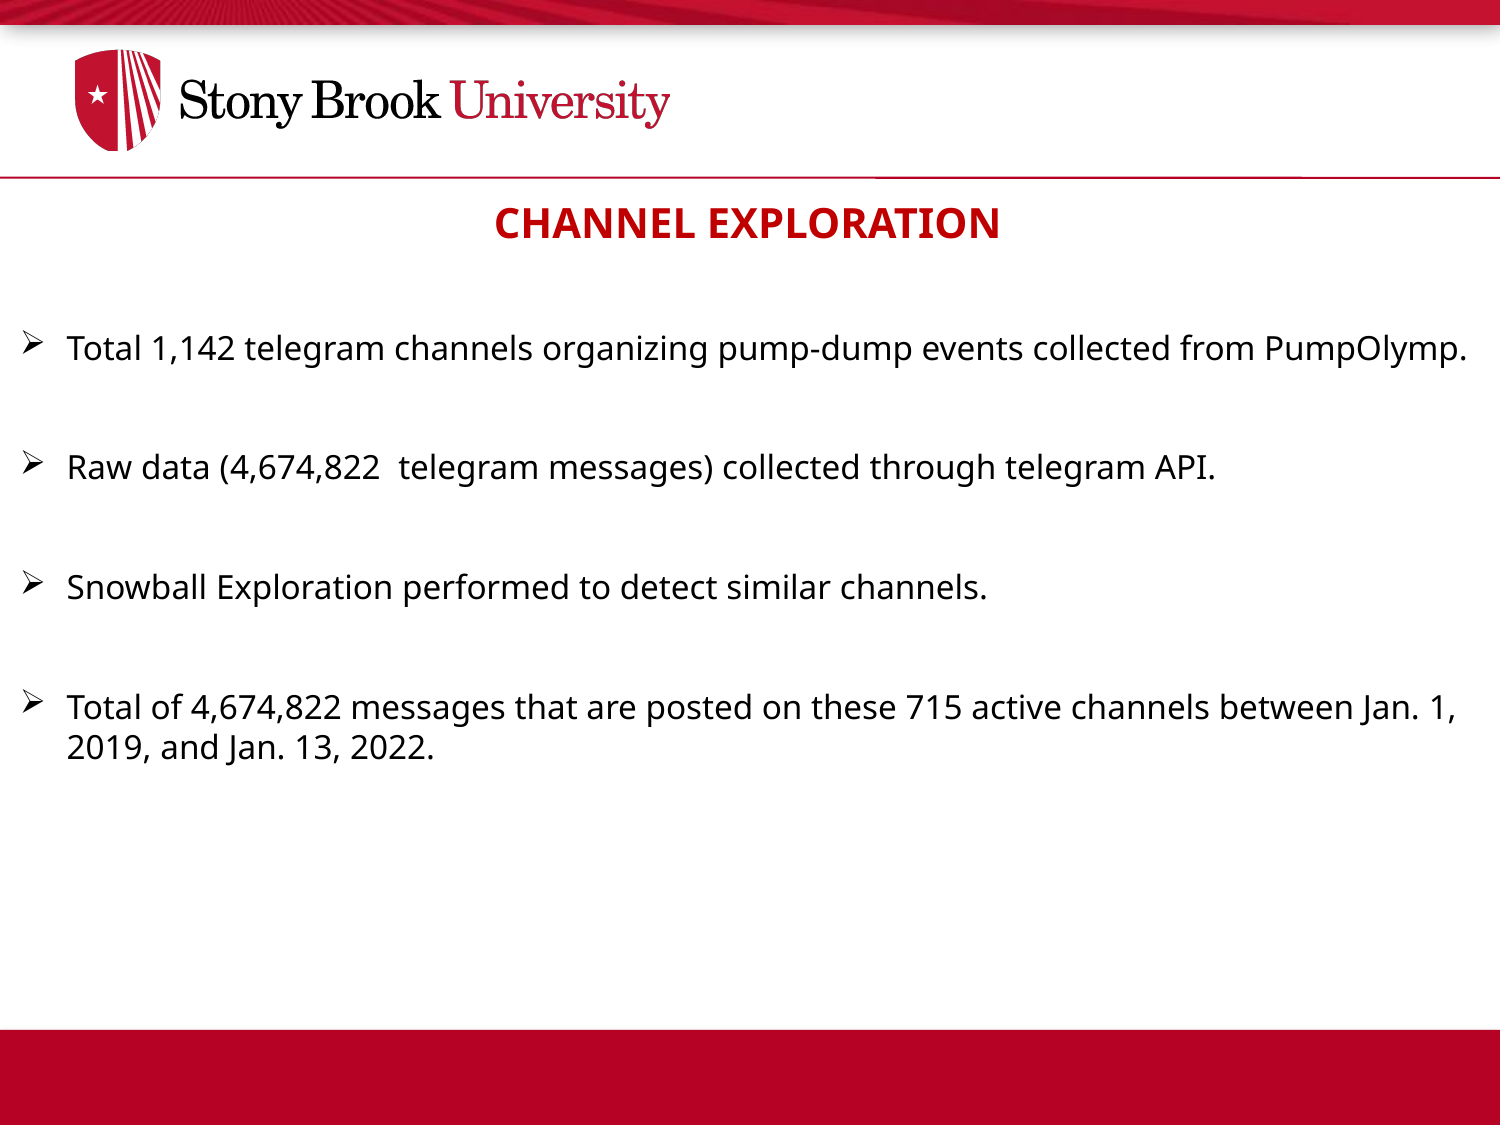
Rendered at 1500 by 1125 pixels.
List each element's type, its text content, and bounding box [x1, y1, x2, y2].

picture [0, 0, 1500, 25]
picture [75, 48, 670, 151]
list CHANNEL EXPLORATION Total 1,142 telegram channels organizing pump-dump events collected from PumpOlymp. Raw data (4,674,822 telegram messages) collected through telegram API. Snowball Exploration performed to detect similar channels. Total of 4,674,822 messages that are posted on these 715 active channels between Jan. 1, 2019, and Jan. 13, 2022. [19, 156, 1476, 1086]
